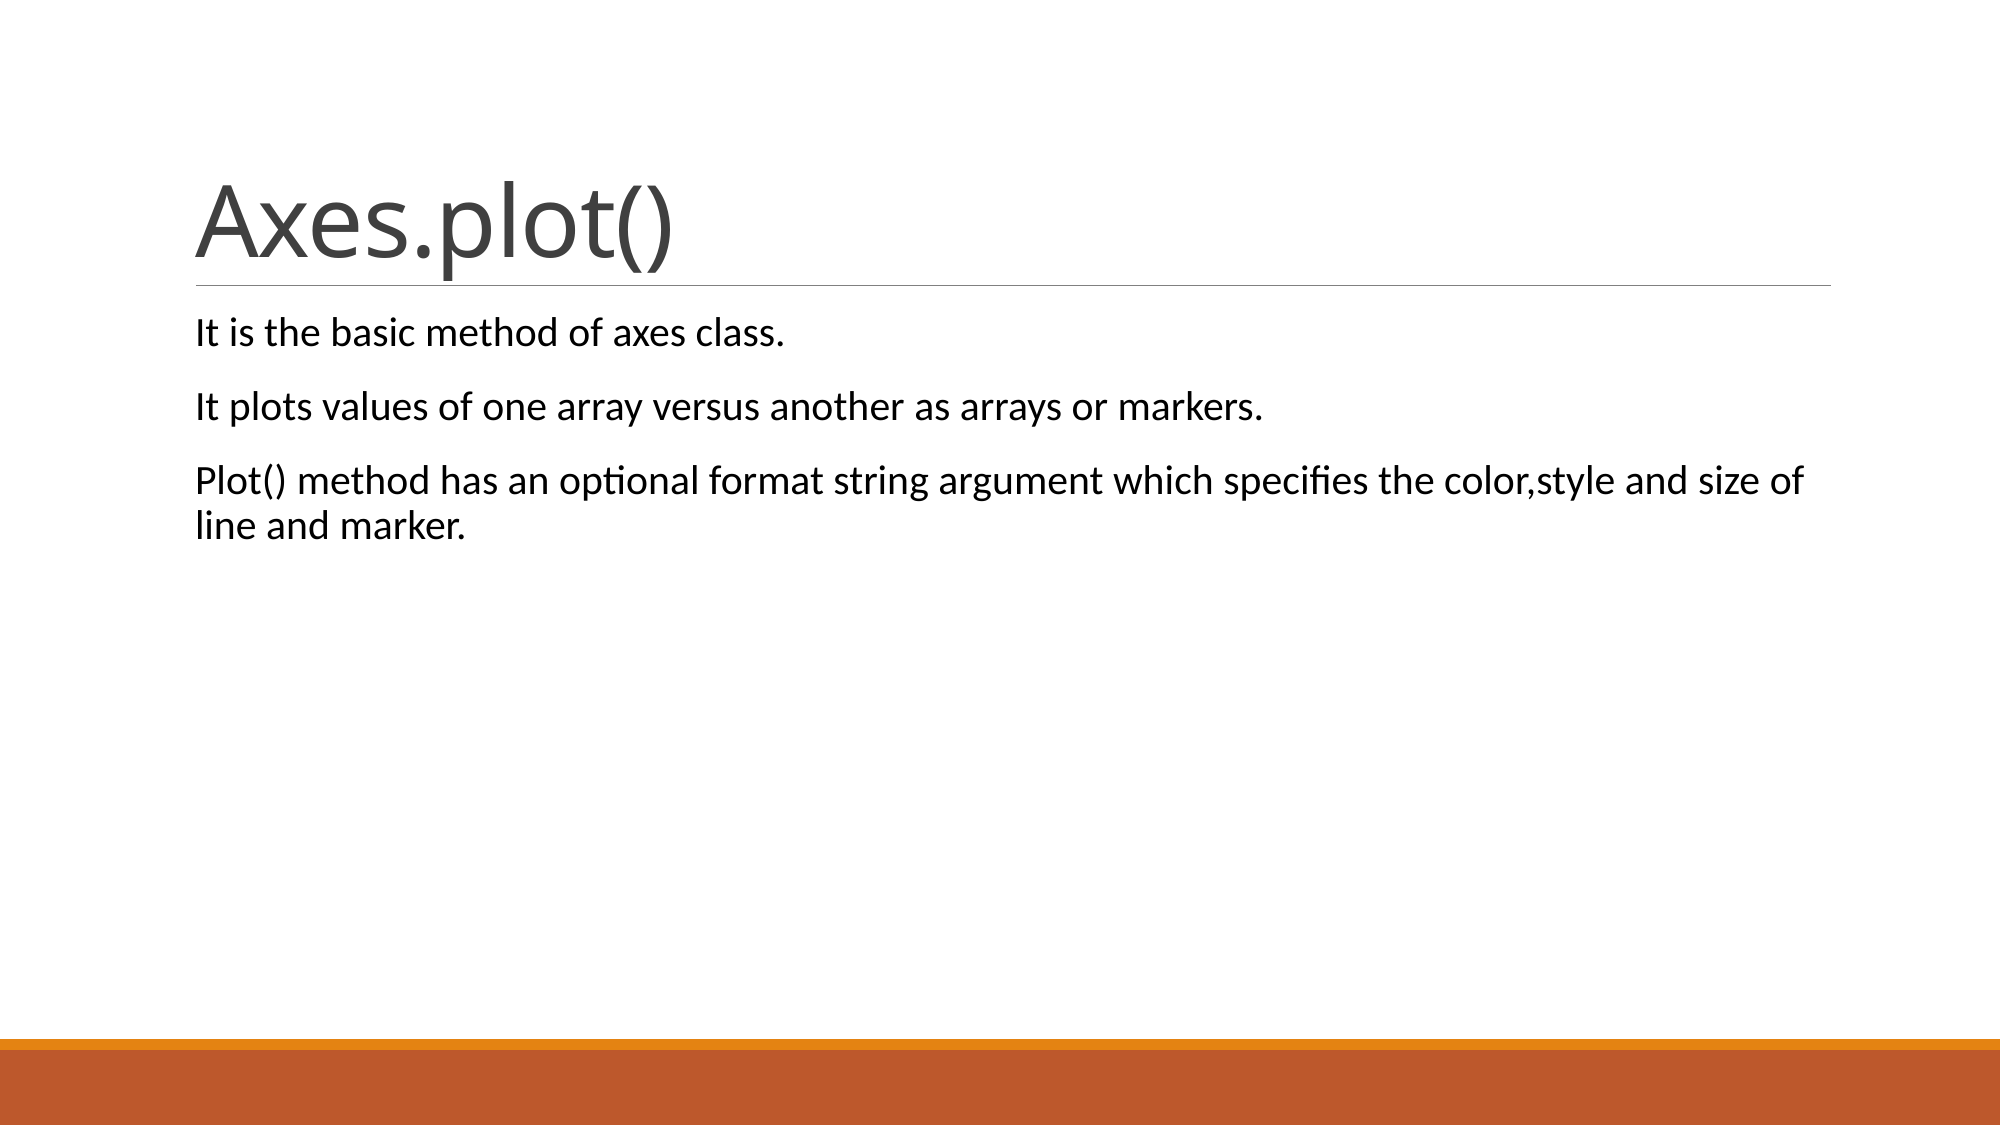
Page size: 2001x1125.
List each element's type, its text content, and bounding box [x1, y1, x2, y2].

title Axes.plot() [180, 47, 1830, 285]
list It is the basic method of axes class. It plots values of one array versus another as arrays or markers. Plot() method has an optional format string argument which specifies the color,style and size of line and marker. [180, 302, 1830, 963]
